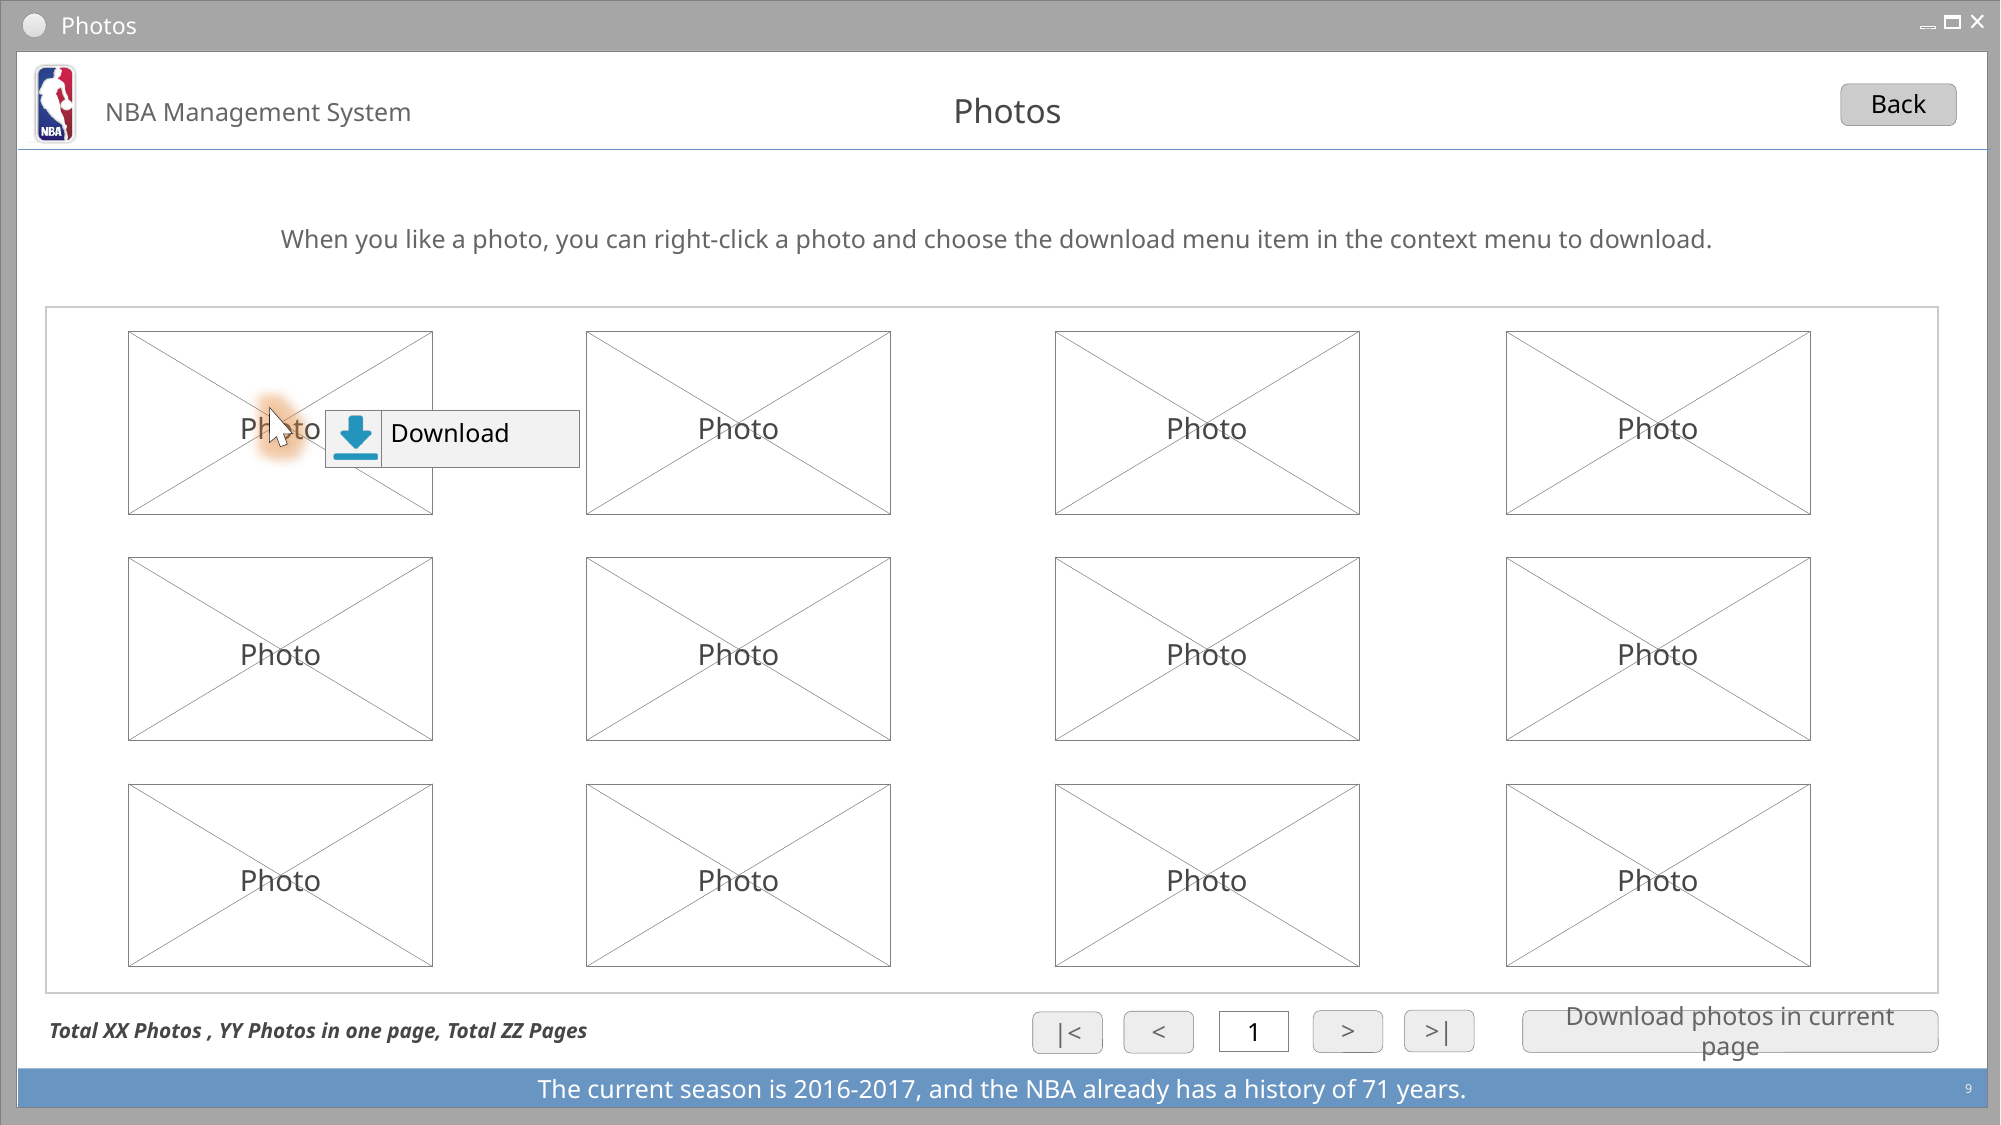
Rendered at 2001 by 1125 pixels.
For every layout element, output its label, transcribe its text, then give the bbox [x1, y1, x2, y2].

text_box Back [1839, 82, 1958, 127]
picture [25, 60, 86, 147]
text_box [586, 783, 891, 967]
picture [331, 413, 380, 462]
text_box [1054, 557, 1360, 741]
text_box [1054, 331, 1360, 515]
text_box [1505, 783, 1811, 967]
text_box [325, 409, 580, 468]
text_box Download photos in current page [1521, 1009, 1940, 1054]
text_box When you like a photo, you can right-click a photo and choose the download menu item in the context menu to download. [21, 220, 1994, 258]
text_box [1505, 557, 1811, 741]
title Photos [46, 6, 645, 47]
text_box >| [1403, 1009, 1476, 1053]
text_box Total XX Photos , YY Photos in one page, Total ZZ Pages [49, 1017, 738, 1043]
text_box < [1122, 1010, 1195, 1055]
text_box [1505, 331, 1811, 515]
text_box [586, 331, 891, 515]
text_box Photos [855, 90, 1160, 131]
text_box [586, 557, 891, 741]
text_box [128, 783, 433, 967]
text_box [128, 331, 433, 515]
text_box |< [1031, 1010, 1104, 1055]
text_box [1054, 783, 1360, 967]
text_box 9 [1939, 1073, 1998, 1104]
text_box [128, 557, 433, 741]
text_box [45, 306, 1939, 994]
text_box 1 [1218, 1010, 1290, 1052]
text_box > [1312, 1009, 1384, 1054]
